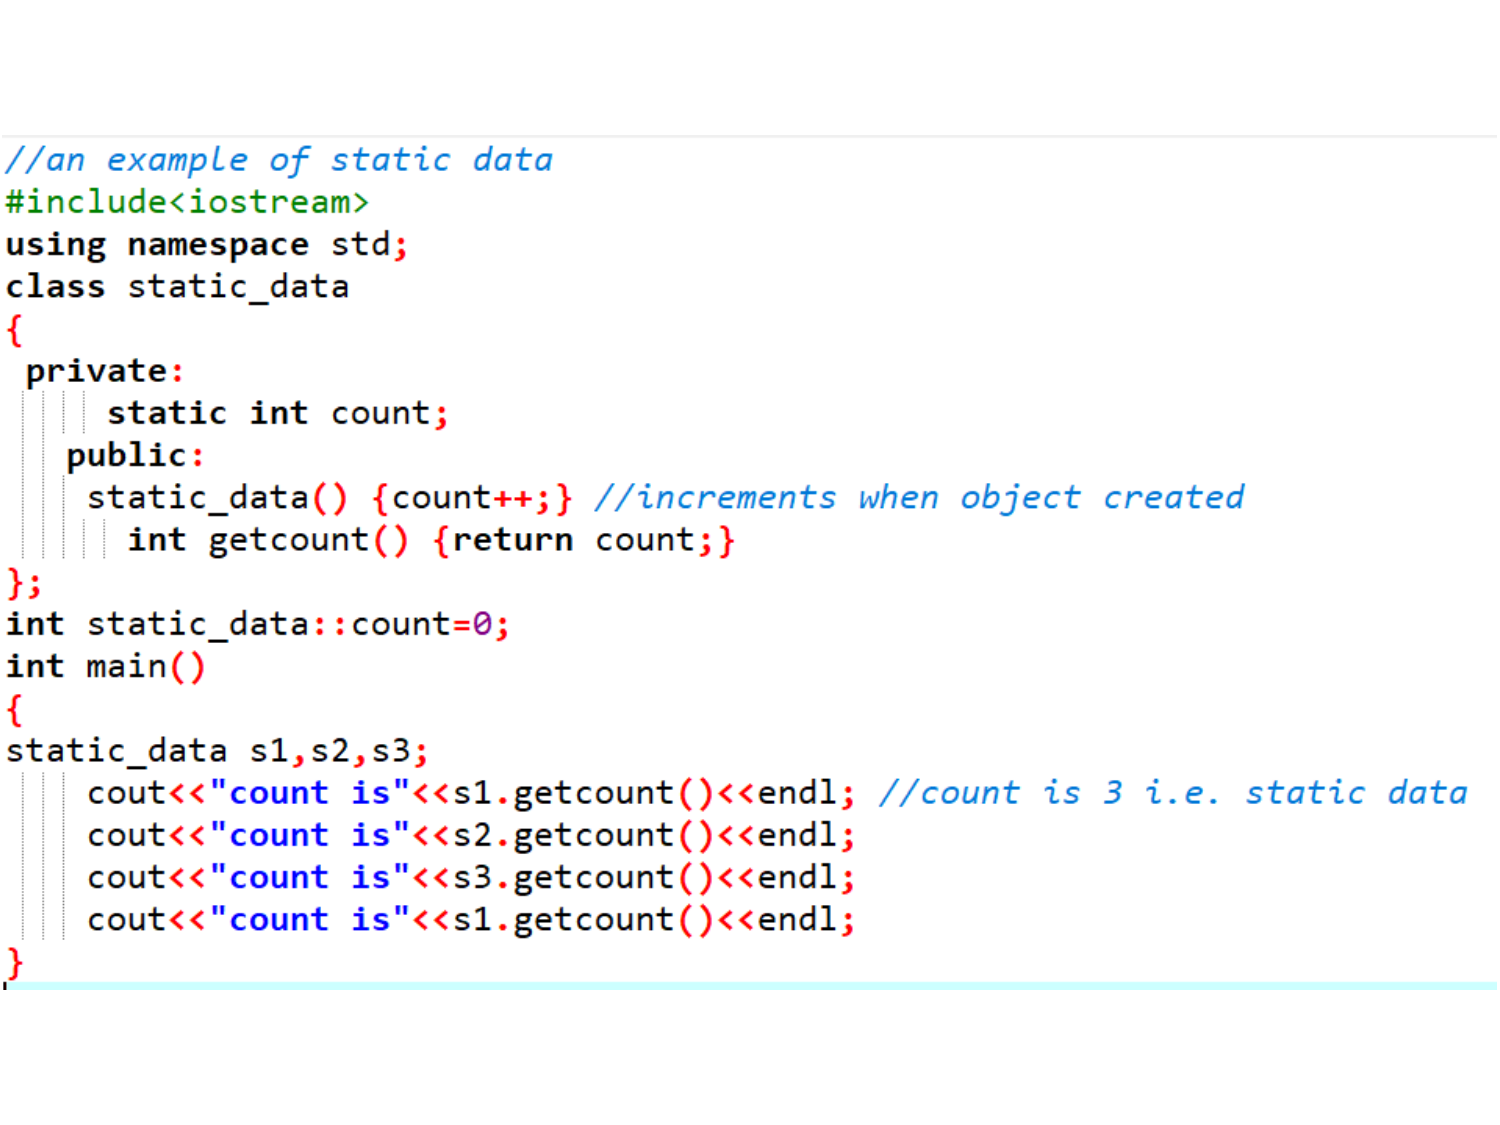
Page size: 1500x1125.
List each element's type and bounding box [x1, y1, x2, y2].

picture [2, 134, 1498, 991]
